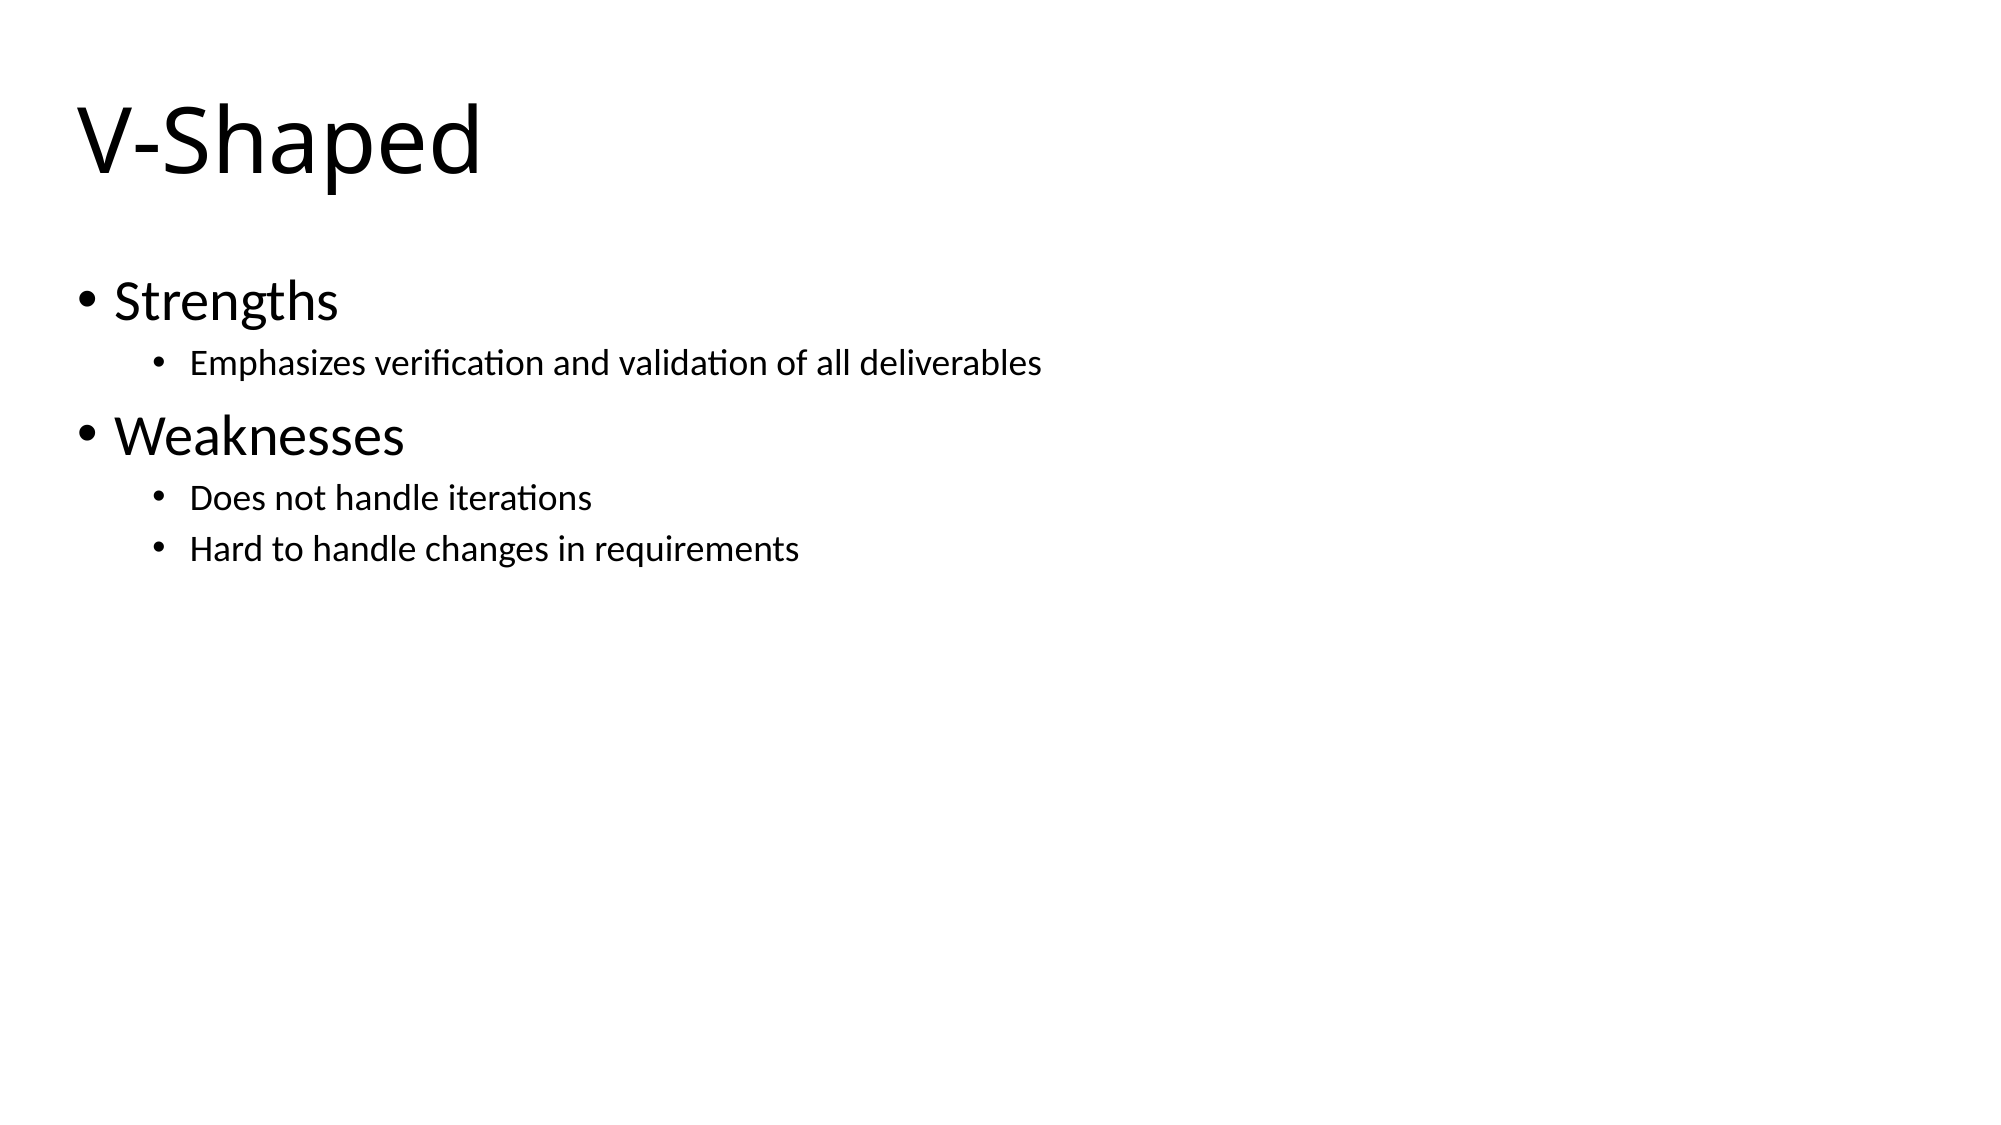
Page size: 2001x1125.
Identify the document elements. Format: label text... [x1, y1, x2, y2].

list Strengths Emphasizes verification and validation of all deliverables Weaknesses Does not handle iterations Hard to handle changes in requirements [62, 262, 1400, 1000]
title V-Shaped [62, 62, 1400, 225]
